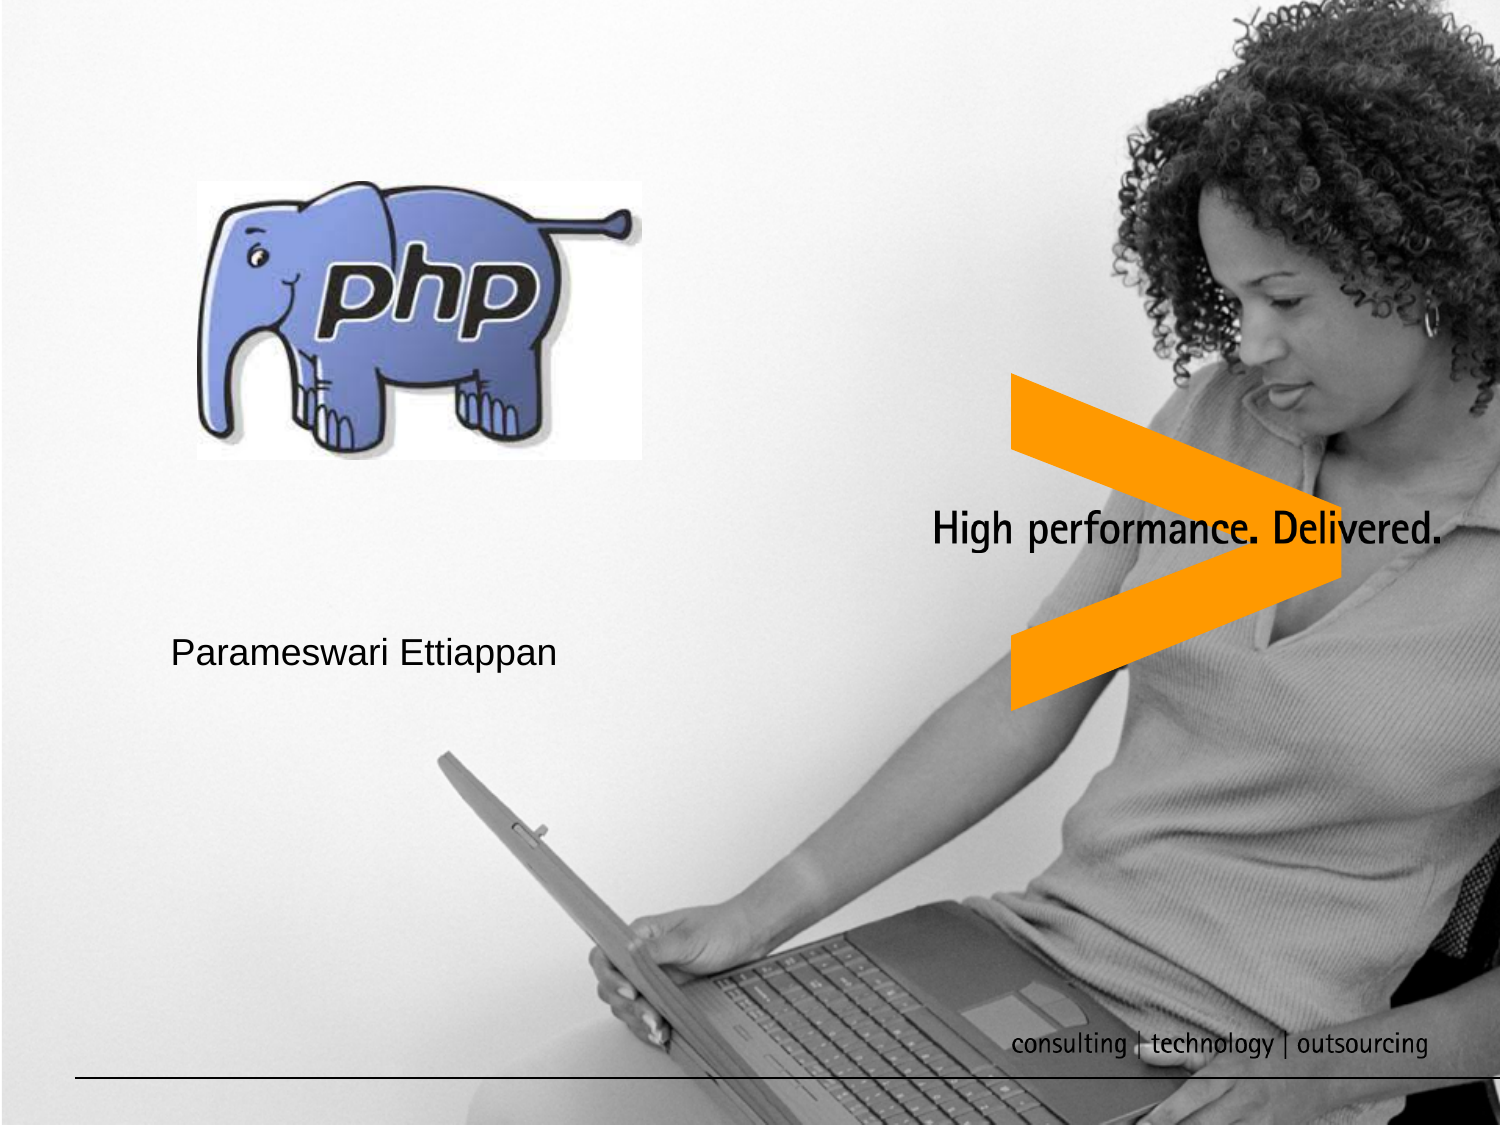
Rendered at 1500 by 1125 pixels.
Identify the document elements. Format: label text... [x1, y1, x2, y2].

picture [1, 0, 1500, 1125]
text_box Parameswari Ettiappan [155, 621, 610, 681]
